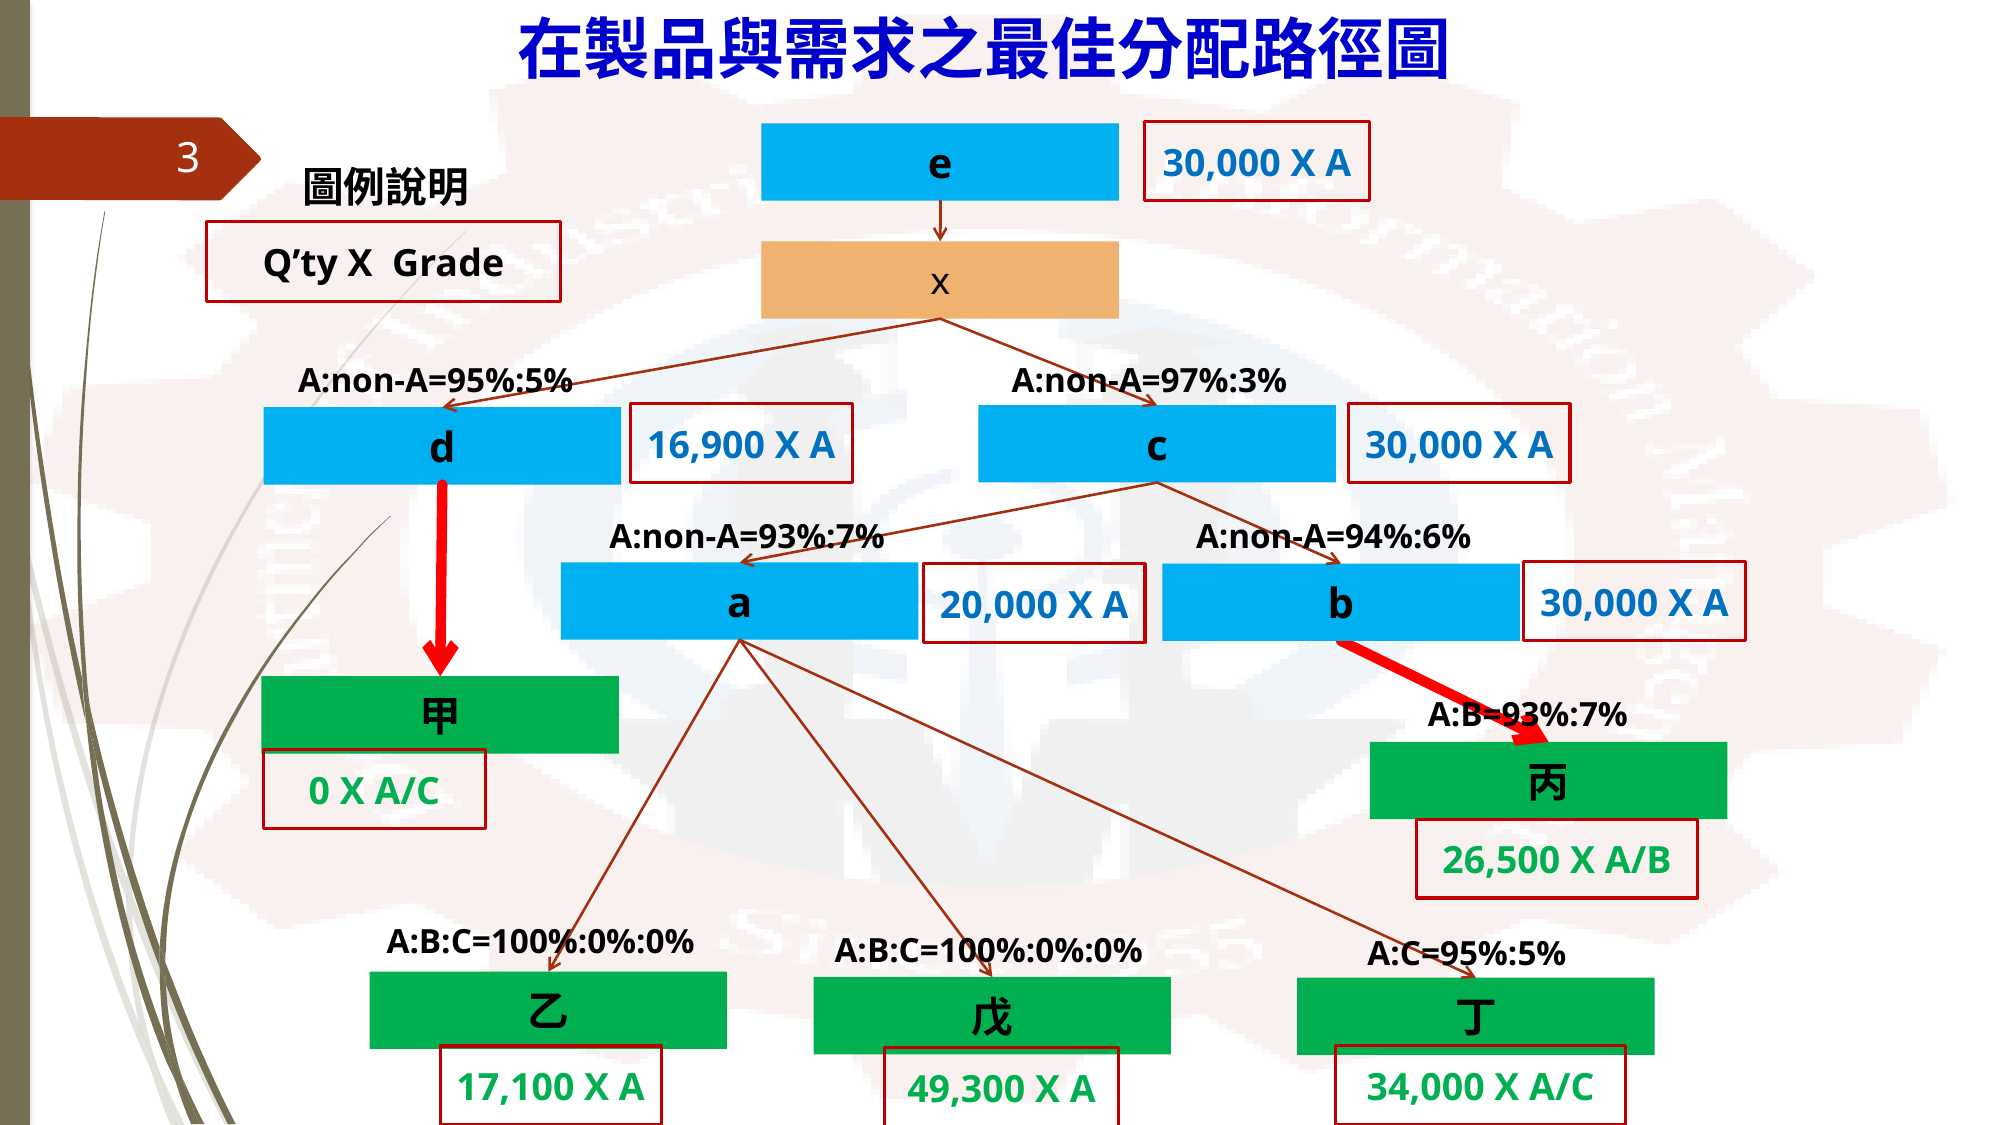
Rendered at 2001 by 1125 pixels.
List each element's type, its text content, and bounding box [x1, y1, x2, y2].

text_box 49,300 X A [884, 1047, 1120, 1125]
text_box Q’ty X Grade [205, 220, 562, 303]
text_box c [978, 404, 1337, 481]
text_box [739, 482, 1156, 563]
text_box 圖例說明 [287, 153, 485, 219]
text_box 34,000 X A/C [1335, 1045, 1626, 1125]
text_box 在製品與需求之最佳分配路徑圖 [309, 0, 1660, 101]
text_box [1477, 640, 1549, 743]
text_box A:non-A=97%:3% [1161, 351, 1303, 407]
text_box 乙 [369, 971, 728, 1050]
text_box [940, 318, 1158, 406]
text_box 30,000 X A [1143, 121, 1370, 201]
text_box A:non-A=95%:5% [283, 351, 437, 407]
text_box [442, 318, 940, 408]
text_box 丙 [1480, 741, 1728, 820]
text_box 16,900 X A [630, 415, 853, 483]
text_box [1157, 482, 1342, 564]
text_box x [761, 241, 1120, 317]
slide_number 3 [87, 129, 216, 190]
text_box A:non-A=94%:6% [1345, 508, 1487, 563]
text_box e [761, 123, 1120, 201]
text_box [548, 639, 736, 972]
text_box b [1161, 563, 1521, 639]
text_box 0 X A/C [263, 749, 486, 829]
text_box 戊 [813, 986, 1172, 1055]
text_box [439, 484, 443, 677]
text_box 丁 [1296, 977, 1655, 1056]
text_box 26,500 X A/B [1480, 818, 1698, 899]
text_box A:B:C=100%:0%:0% [371, 912, 543, 968]
text_box 30,000 X A [1348, 403, 1571, 483]
text_box A:C=95%:5% [1479, 924, 1582, 980]
text_box 17,100 X A [439, 1045, 662, 1125]
text_box a [560, 562, 919, 638]
text_box d [263, 406, 622, 485]
text_box A:B=93%:7% [1553, 685, 1644, 740]
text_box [739, 639, 1476, 978]
text_box 甲 [261, 675, 543, 754]
text_box A:non-A=93%:7% [594, 508, 734, 563]
text_box 30,000 X A [1523, 561, 1746, 642]
text_box 20,000 X A [923, 571, 1146, 638]
